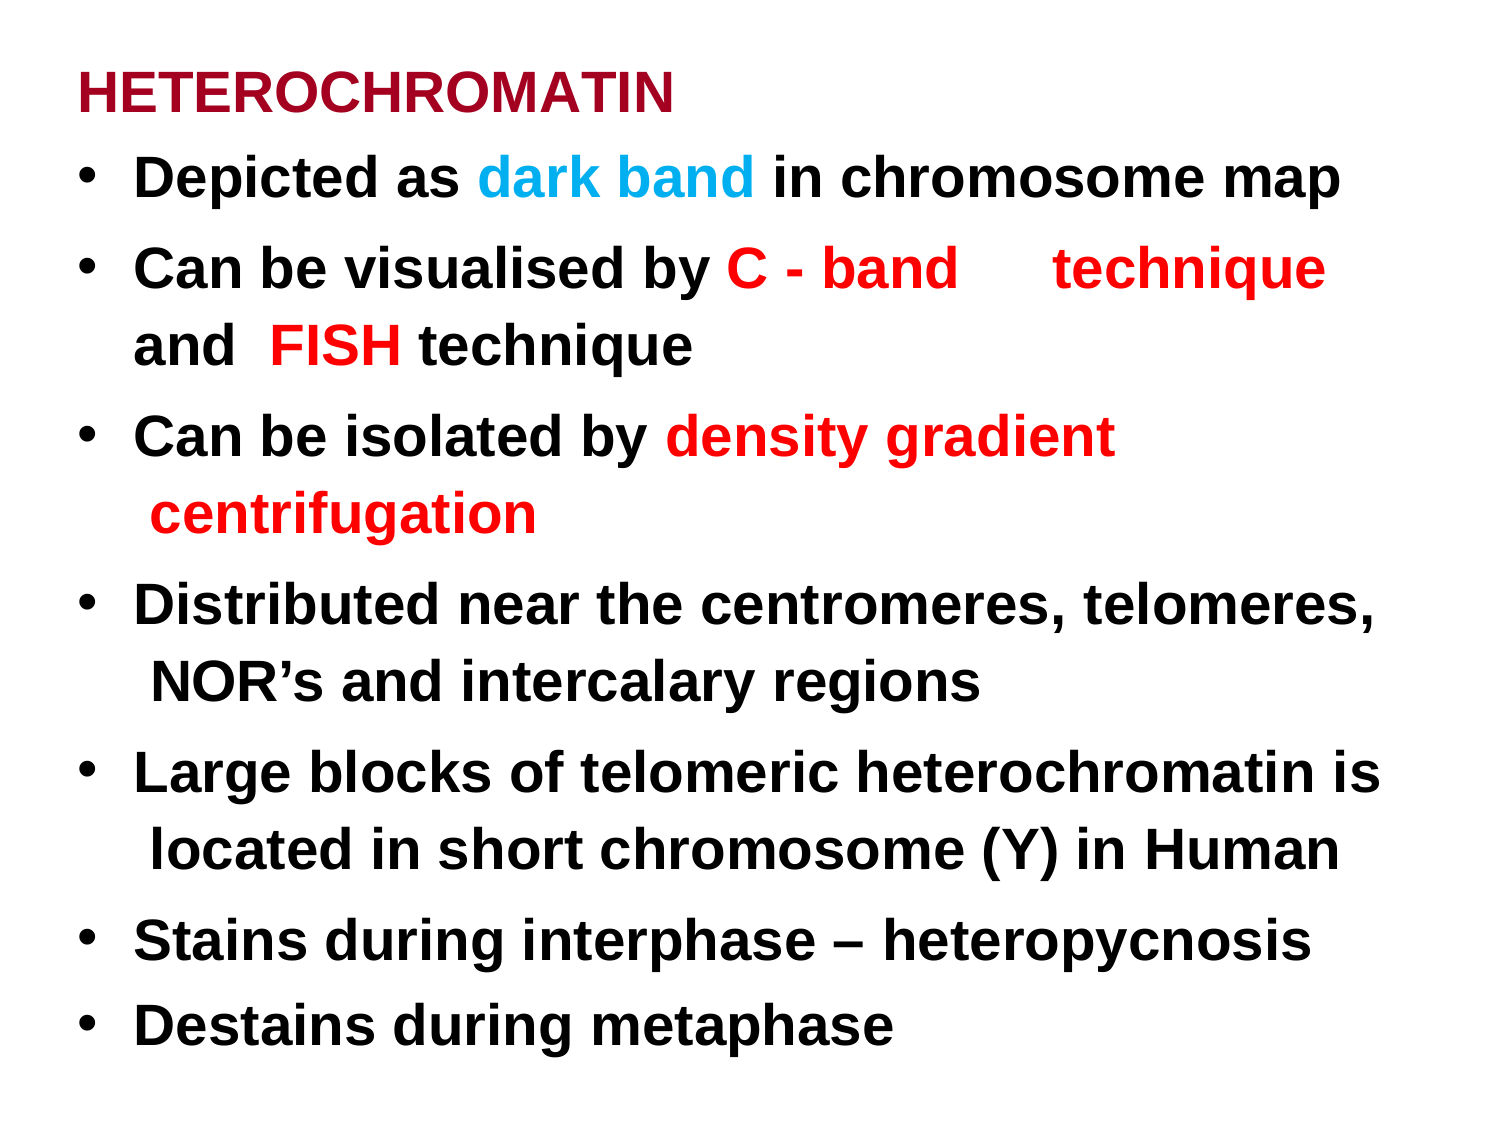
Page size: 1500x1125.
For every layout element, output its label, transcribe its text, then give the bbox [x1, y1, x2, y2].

text_box Depicted as dark band in chromosome map Can be visualised by C - band technique and FISH technique Can be isolated by density gradient centrifugation Distributed near the centromeres, telomeres, NOR’s and intercalary regions Large blocks of telomeric heterochromatin is located in short chromosome (Y) in Human Stains during interphase – heteropycnosis Destains during metaphase [75, 116, 1417, 1088]
title HETEROCHROMATIN [75, 52, 680, 116]
